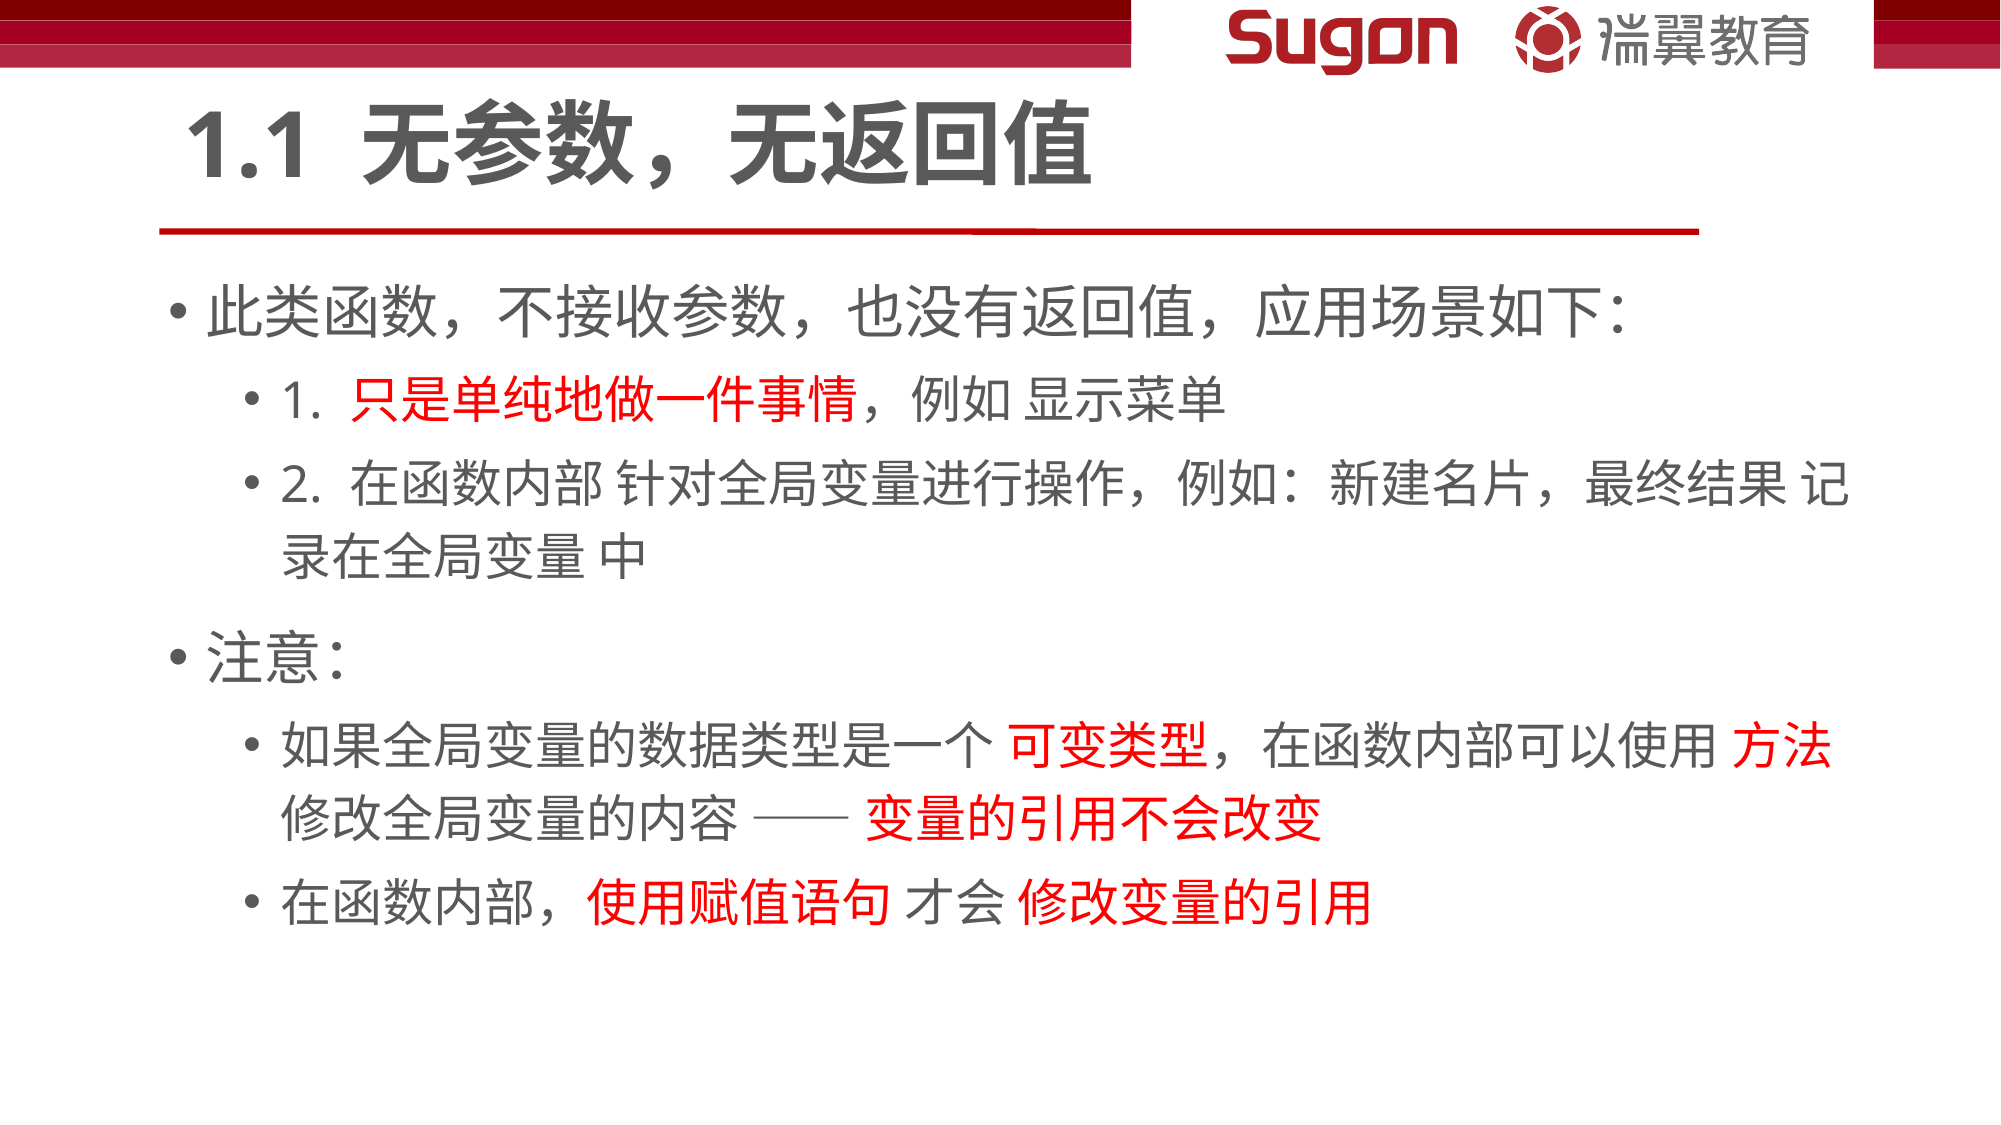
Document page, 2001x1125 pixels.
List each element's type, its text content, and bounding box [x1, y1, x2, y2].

list 此类函数，不接收参数，也没有返回值，应用场景如下： 1. 只是单纯地做一件事情，例如 显示菜单 2. 在函数内部 针对全局变量进行操作，例如：新建名片，最终结果 记录在全局变量 中 注意： 如果全局变量的数据类型是一个 可变类型，在函数内部可以使用 方法 修改全局变量的内容 —— 变量的引用不会改变 在函数内部，使用赋值语句 才会 修改变量的引用 [153, 253, 1879, 1028]
title 1.1 无参数，无返回值 [169, 91, 1895, 214]
picture [1515, 6, 1809, 73]
picture [1194, 0, 1484, 91]
